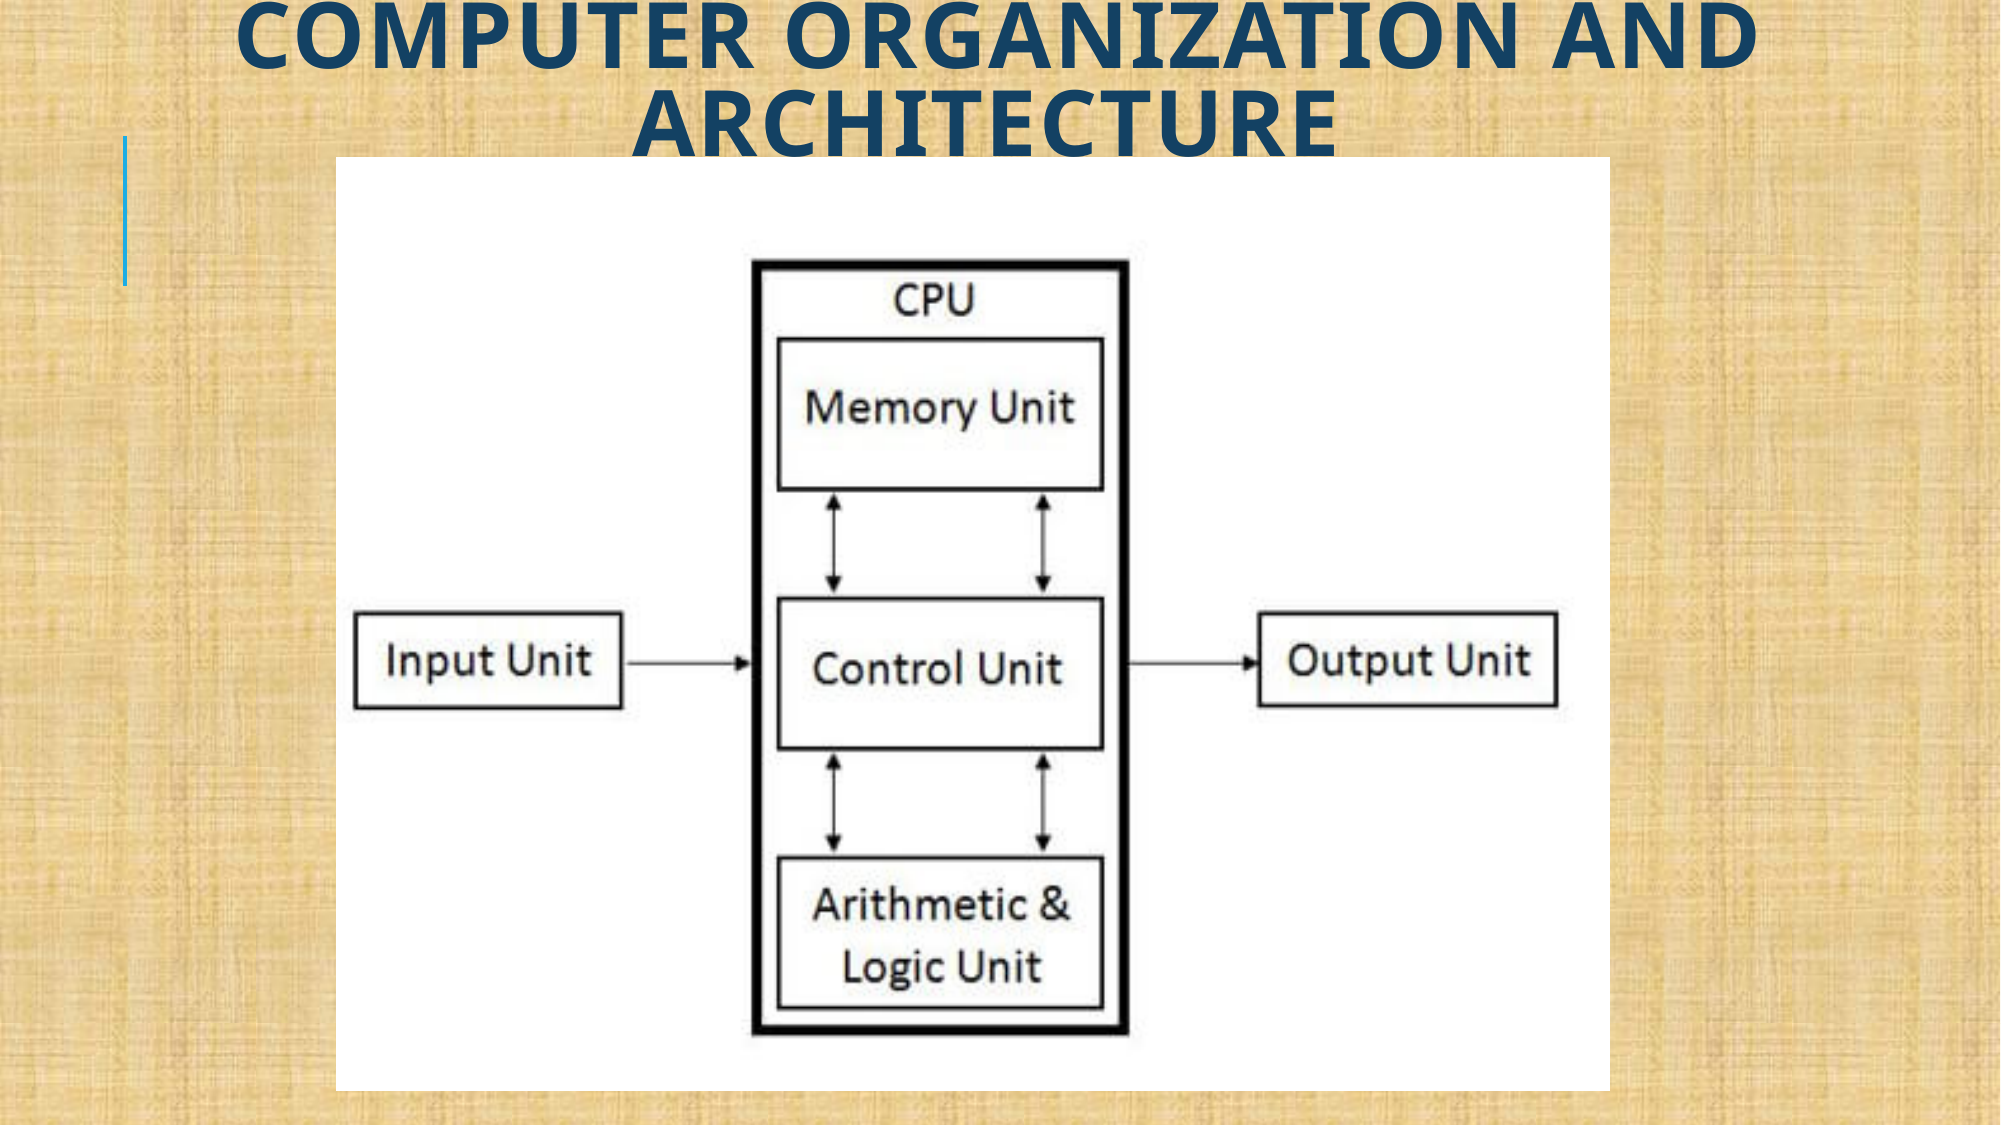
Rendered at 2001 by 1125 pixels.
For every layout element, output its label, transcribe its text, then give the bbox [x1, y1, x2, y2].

picture [0, 0, 2001, 1125]
title Computer Organization and Architecture [137, 7, 1863, 165]
